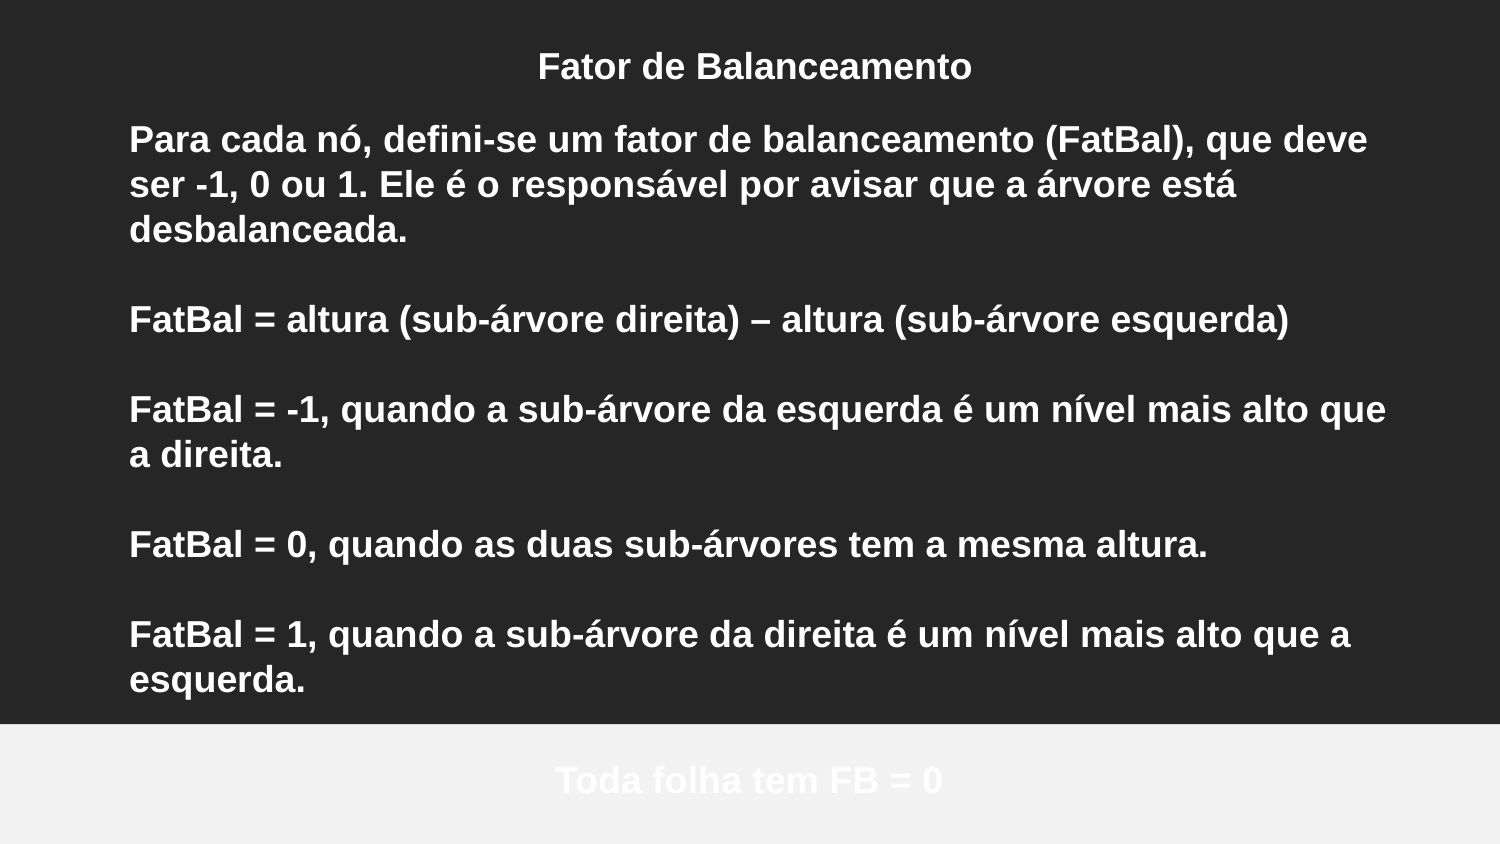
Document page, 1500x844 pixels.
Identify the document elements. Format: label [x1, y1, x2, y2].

text_box [0, 0, 1500, 844]
